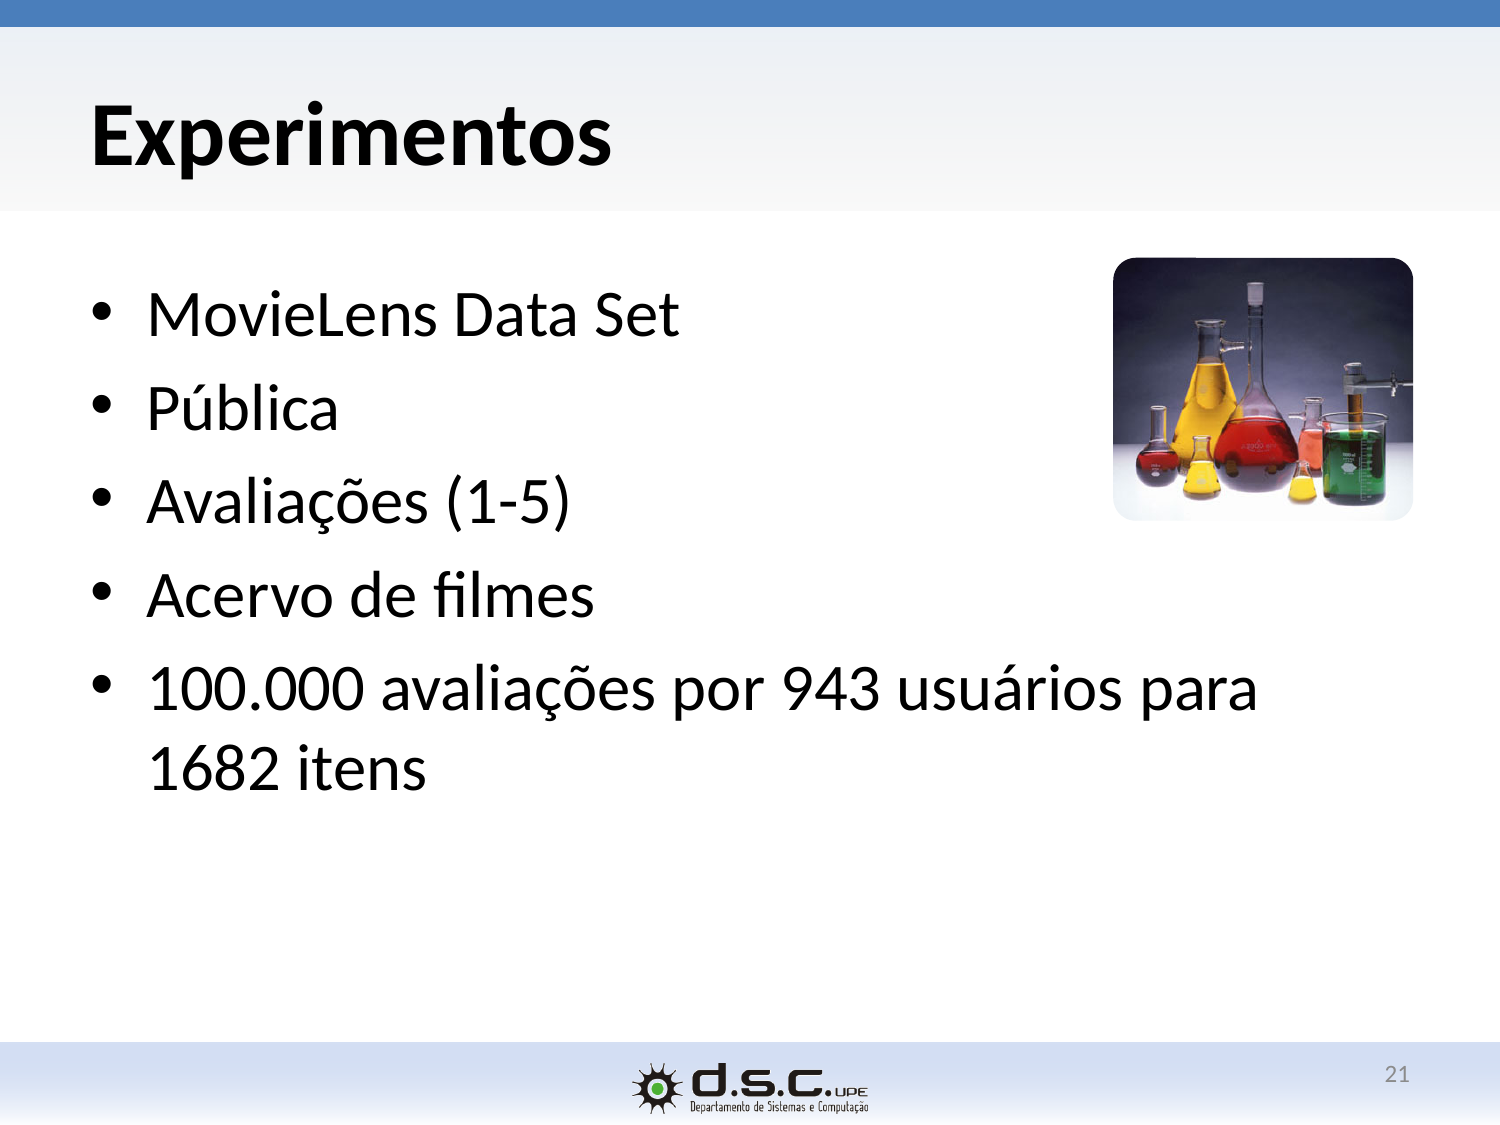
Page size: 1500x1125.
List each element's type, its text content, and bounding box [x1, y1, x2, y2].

title Experimentos [75, 35, 1425, 223]
slide_number 21 [1074, 1042, 1425, 1103]
picture [632, 1063, 868, 1114]
picture [1112, 257, 1414, 521]
list MovieLens Data Set Pública Avaliações (1-5) Acervo de filmes 100.000 avaliações por 943 usuários para 1682 itens [75, 262, 1425, 1005]
